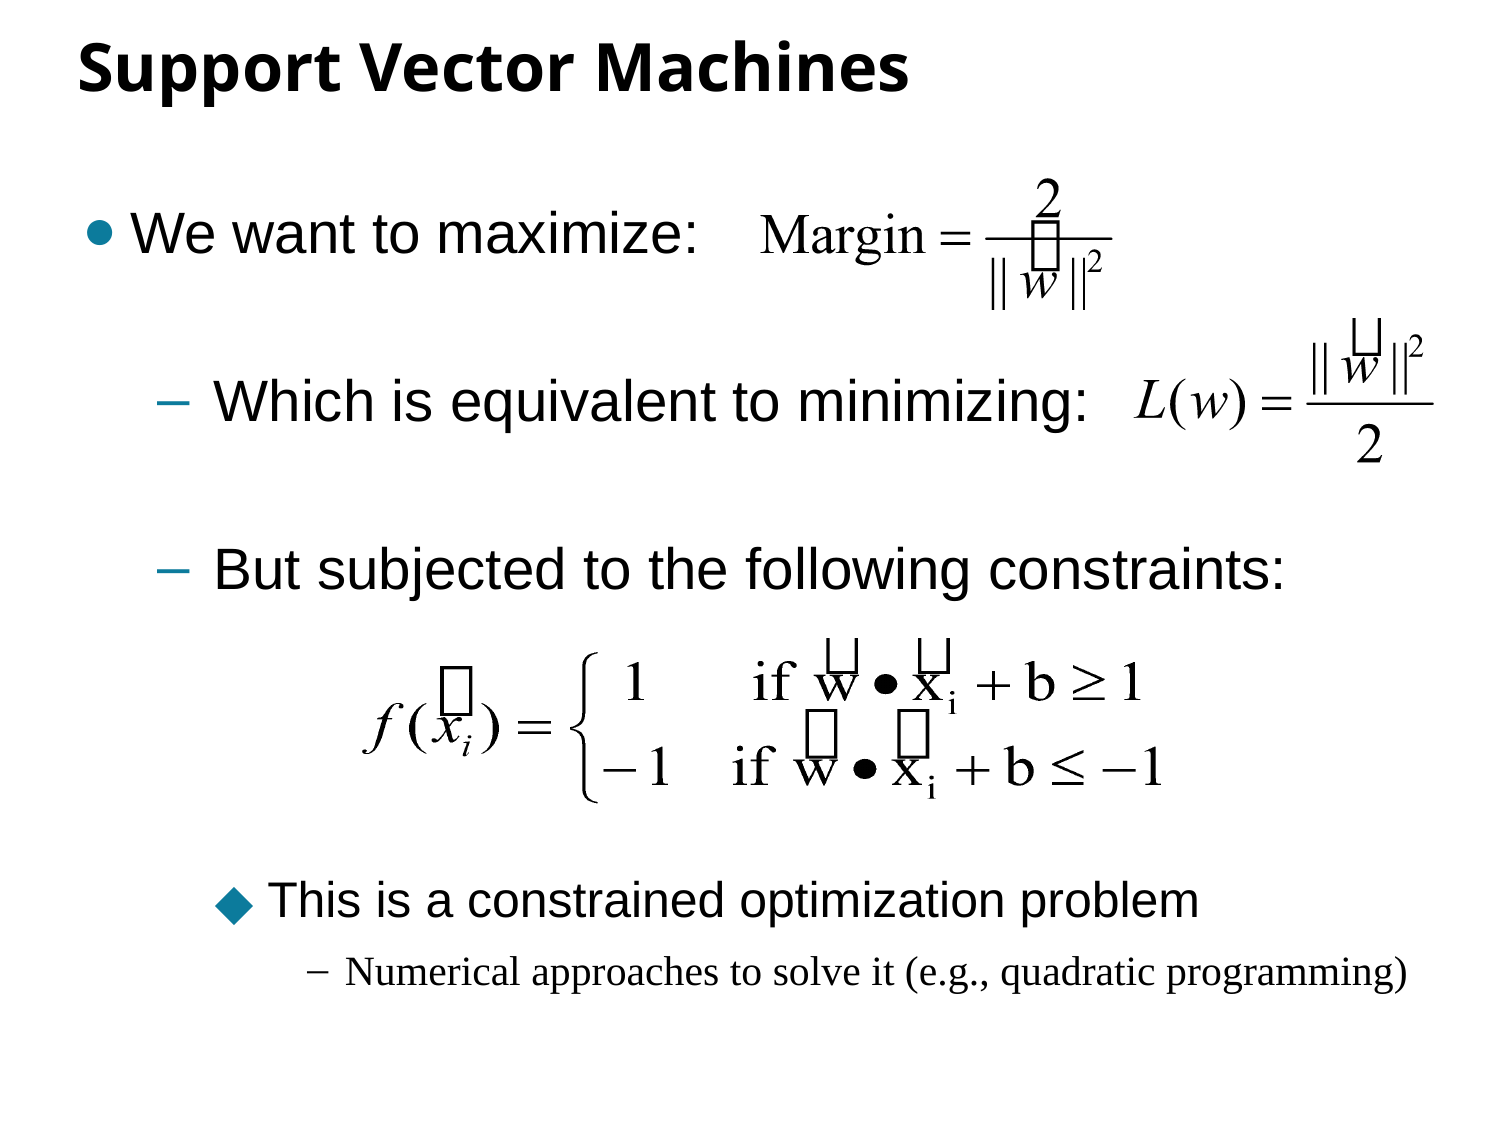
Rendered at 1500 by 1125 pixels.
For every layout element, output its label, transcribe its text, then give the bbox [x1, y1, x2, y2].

list We want to maximize: Which is equivalent to minimizing: But subjected to the following constraints: This is a constrained optimization problem Numerical approaches to solve it (e.g., quadratic programming) [67, 187, 1432, 1038]
picture [749, 162, 1444, 476]
title Support Vector Machines [62, 24, 1421, 113]
picture [351, 638, 1176, 817]
